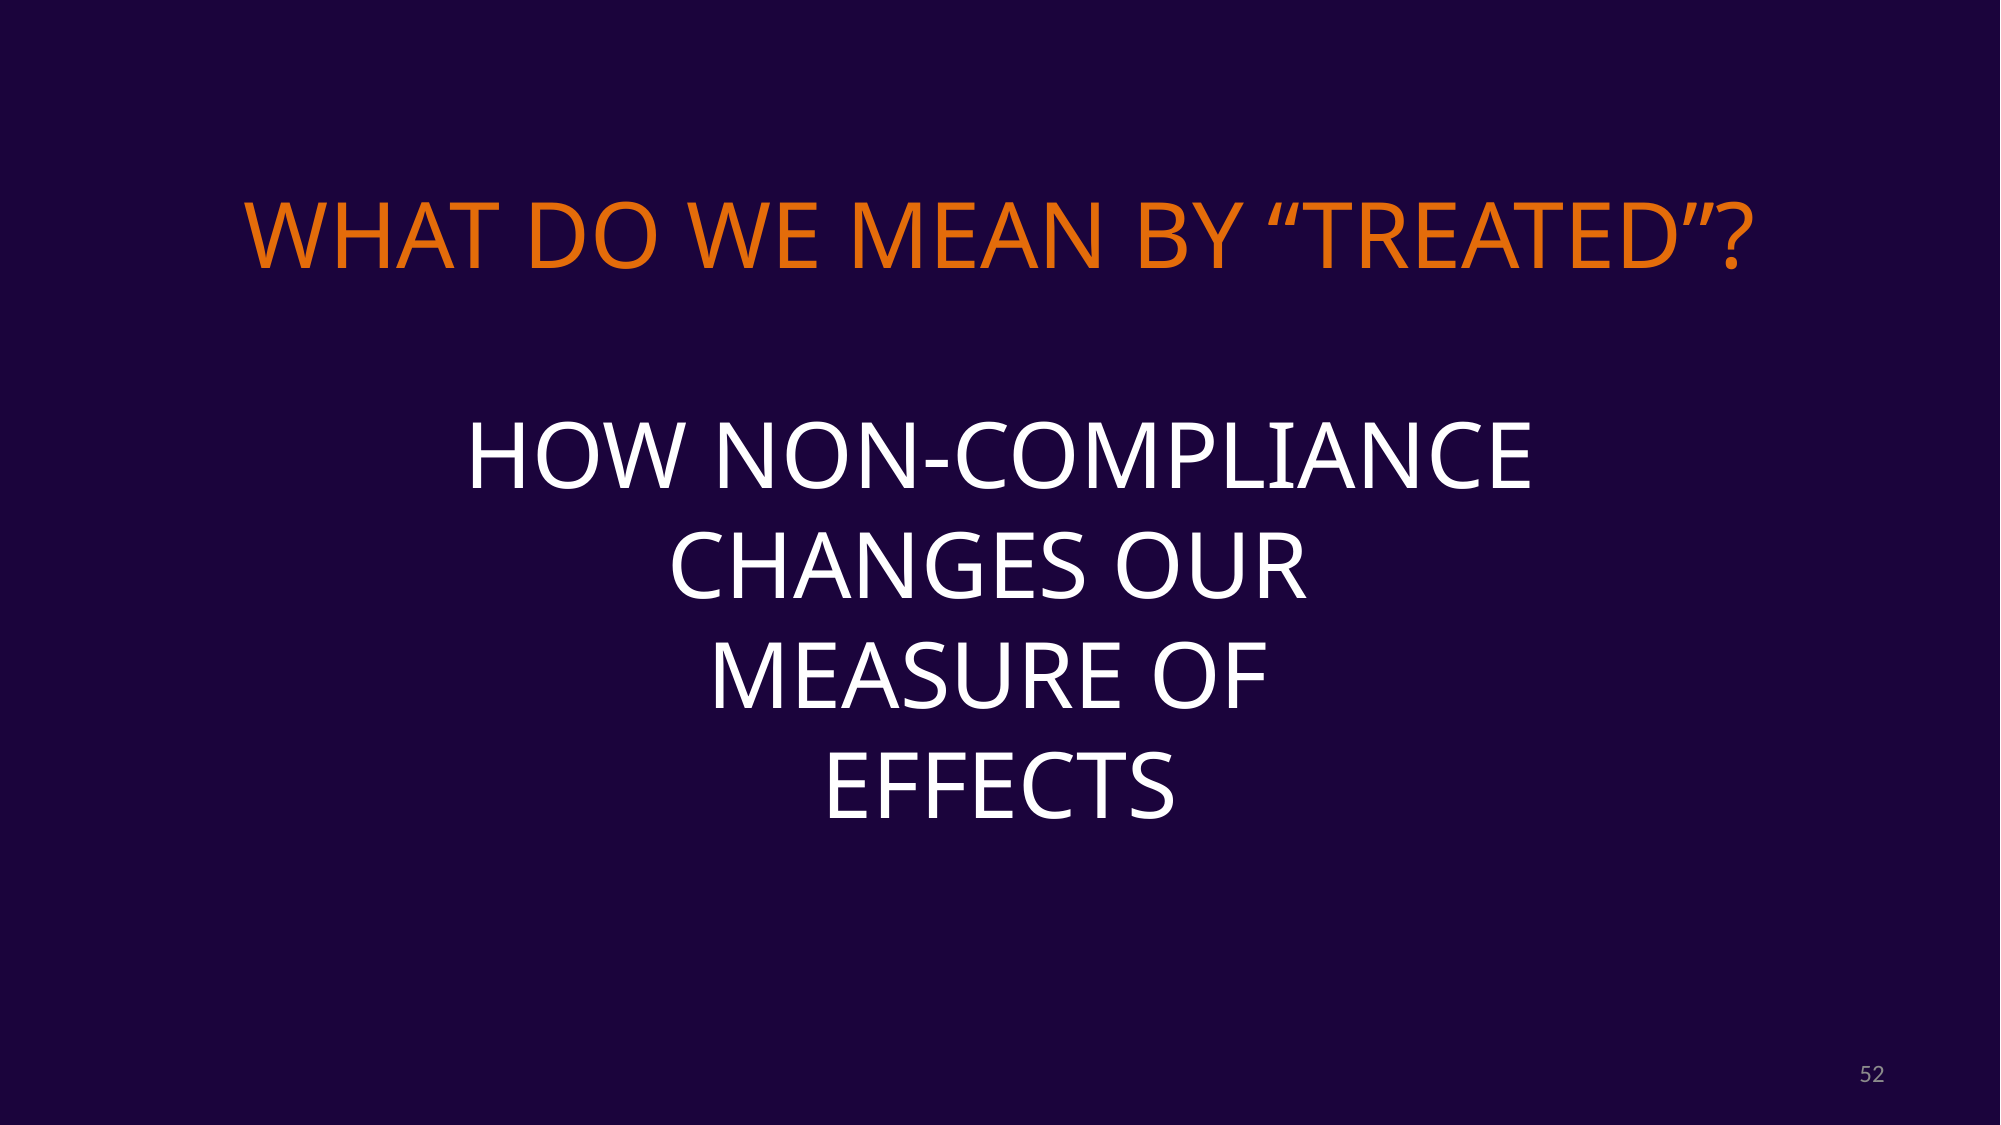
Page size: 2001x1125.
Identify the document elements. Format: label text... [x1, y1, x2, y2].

slide_number 52 [1433, 1042, 1900, 1103]
title What do we mean by “treated”? How non-compliance changes our measure of effects [99, 84, 1900, 930]
